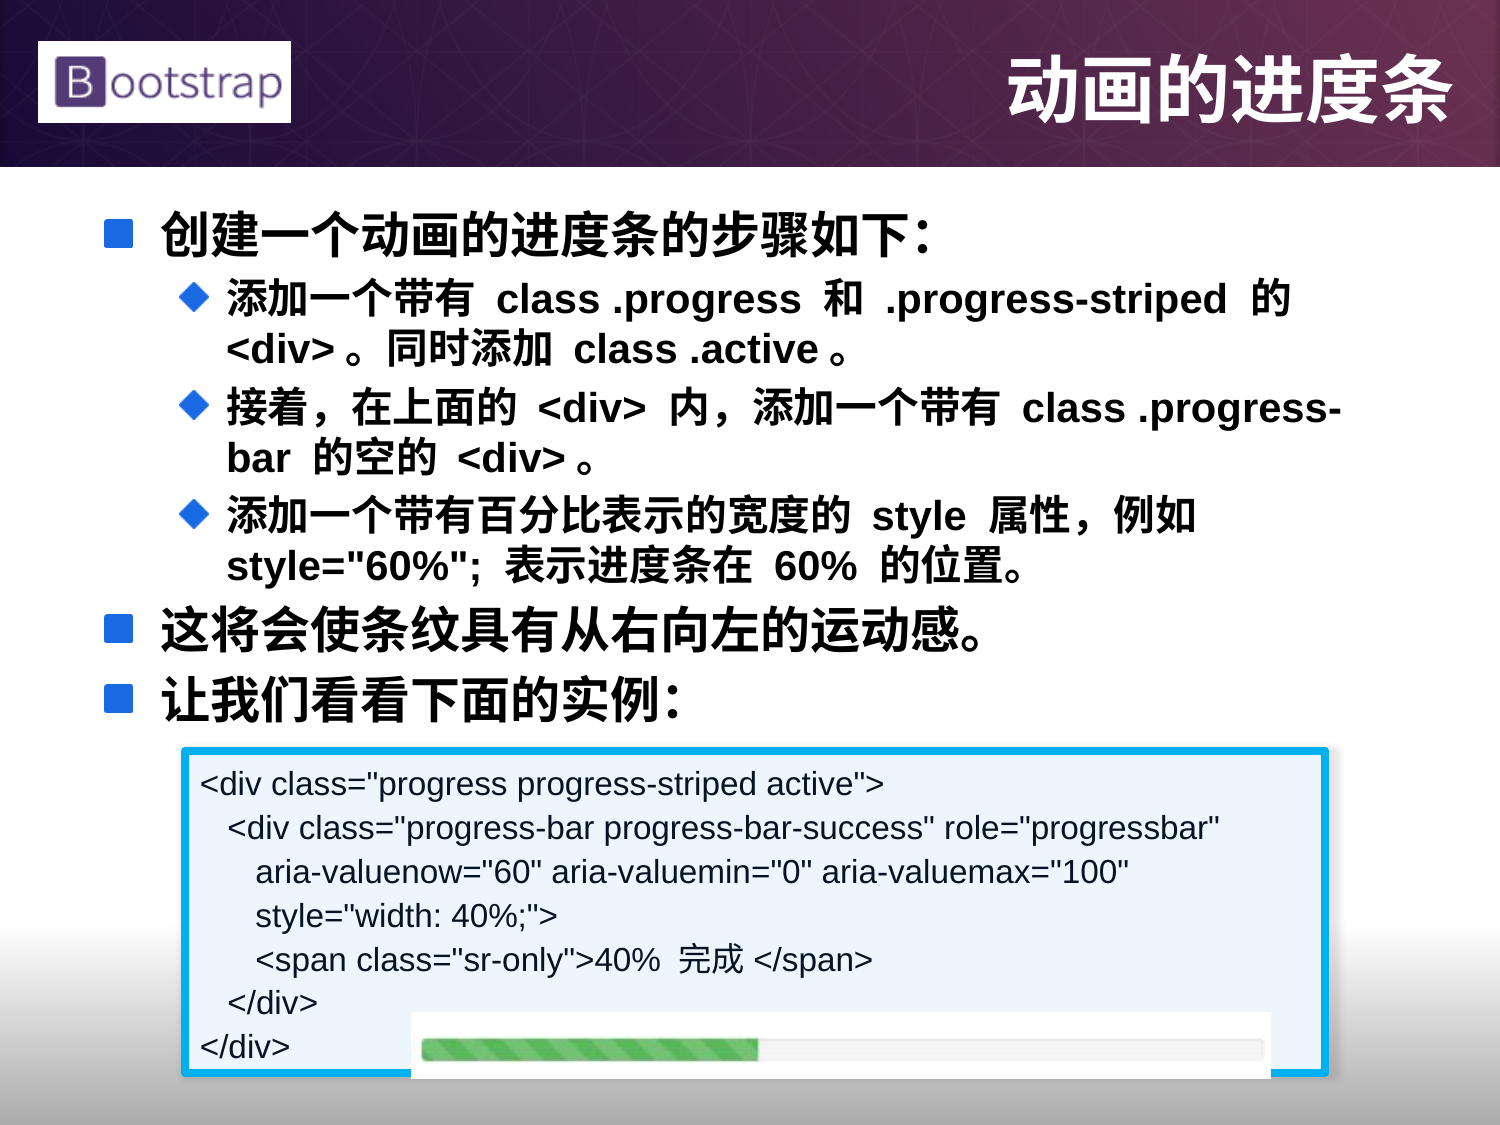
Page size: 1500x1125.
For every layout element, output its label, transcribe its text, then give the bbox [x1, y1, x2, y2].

text_box <div class="progress progress-striped active"> <div class="progress-bar progress-bar-success" role="progressbar" aria-valuenow="60" aria-valuemin="0" aria-valuemax="100" style="width: 40%;"> <span class="sr-only">40% 完成</span> </div> </div> [185, 750, 1325, 1073]
title 动画的进度条 [120, 13, 1471, 162]
list 创建一个动画的进度条的步骤如下： 添加一个带有 class .progress 和 .progress-striped 的 <div>。同时添加 class .active。 接着，在上面的 <div> 内，添加一个带有 class .progress-bar 的空的 <div>。 添加一个带有百分比表示的宽度的 style 属性，例如 style="60%"; 表示进度条在 60% 的位置。 这将会使条纹具有从右向左的运动感。 让我们看看下面的实例： [88, 195, 1422, 1019]
picture [179, 390, 209, 420]
picture [104, 219, 133, 248]
picture [0, 0, 1500, 167]
picture [104, 684, 133, 713]
picture [411, 1012, 1272, 1079]
picture [179, 499, 209, 529]
picture [179, 282, 209, 312]
picture [104, 614, 133, 643]
